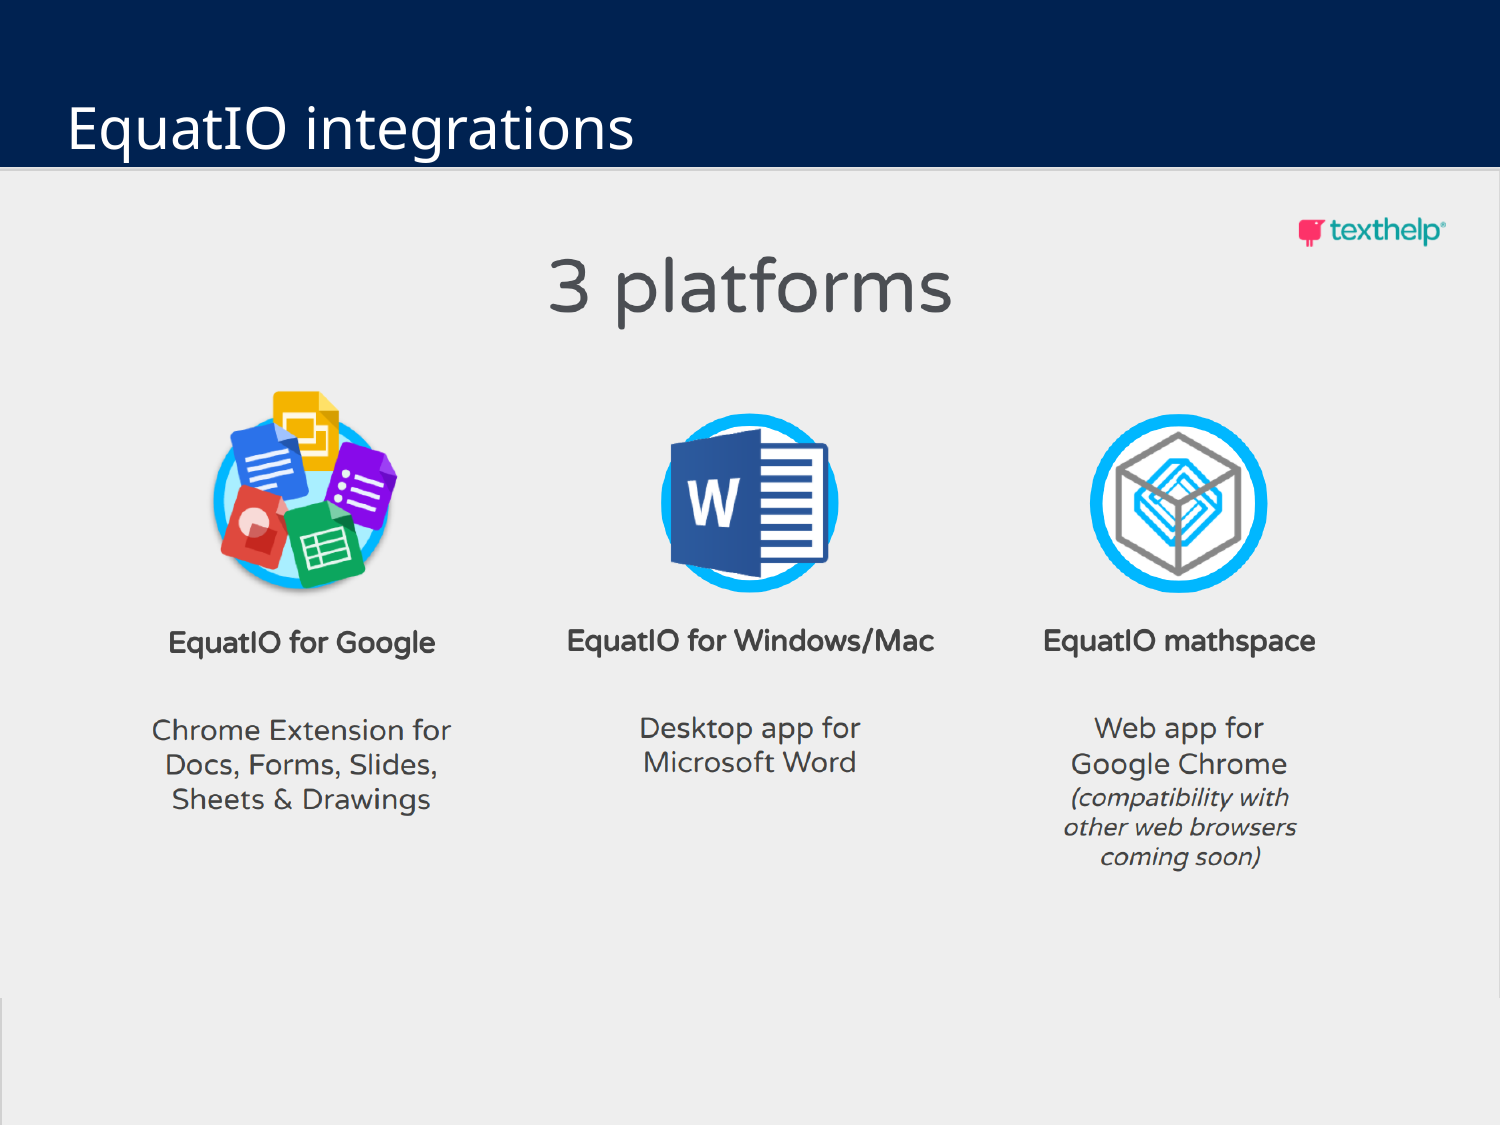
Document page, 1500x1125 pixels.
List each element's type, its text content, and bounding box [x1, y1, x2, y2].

title EquatIO integrations [51, 83, 1288, 165]
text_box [0, 166, 1500, 1125]
